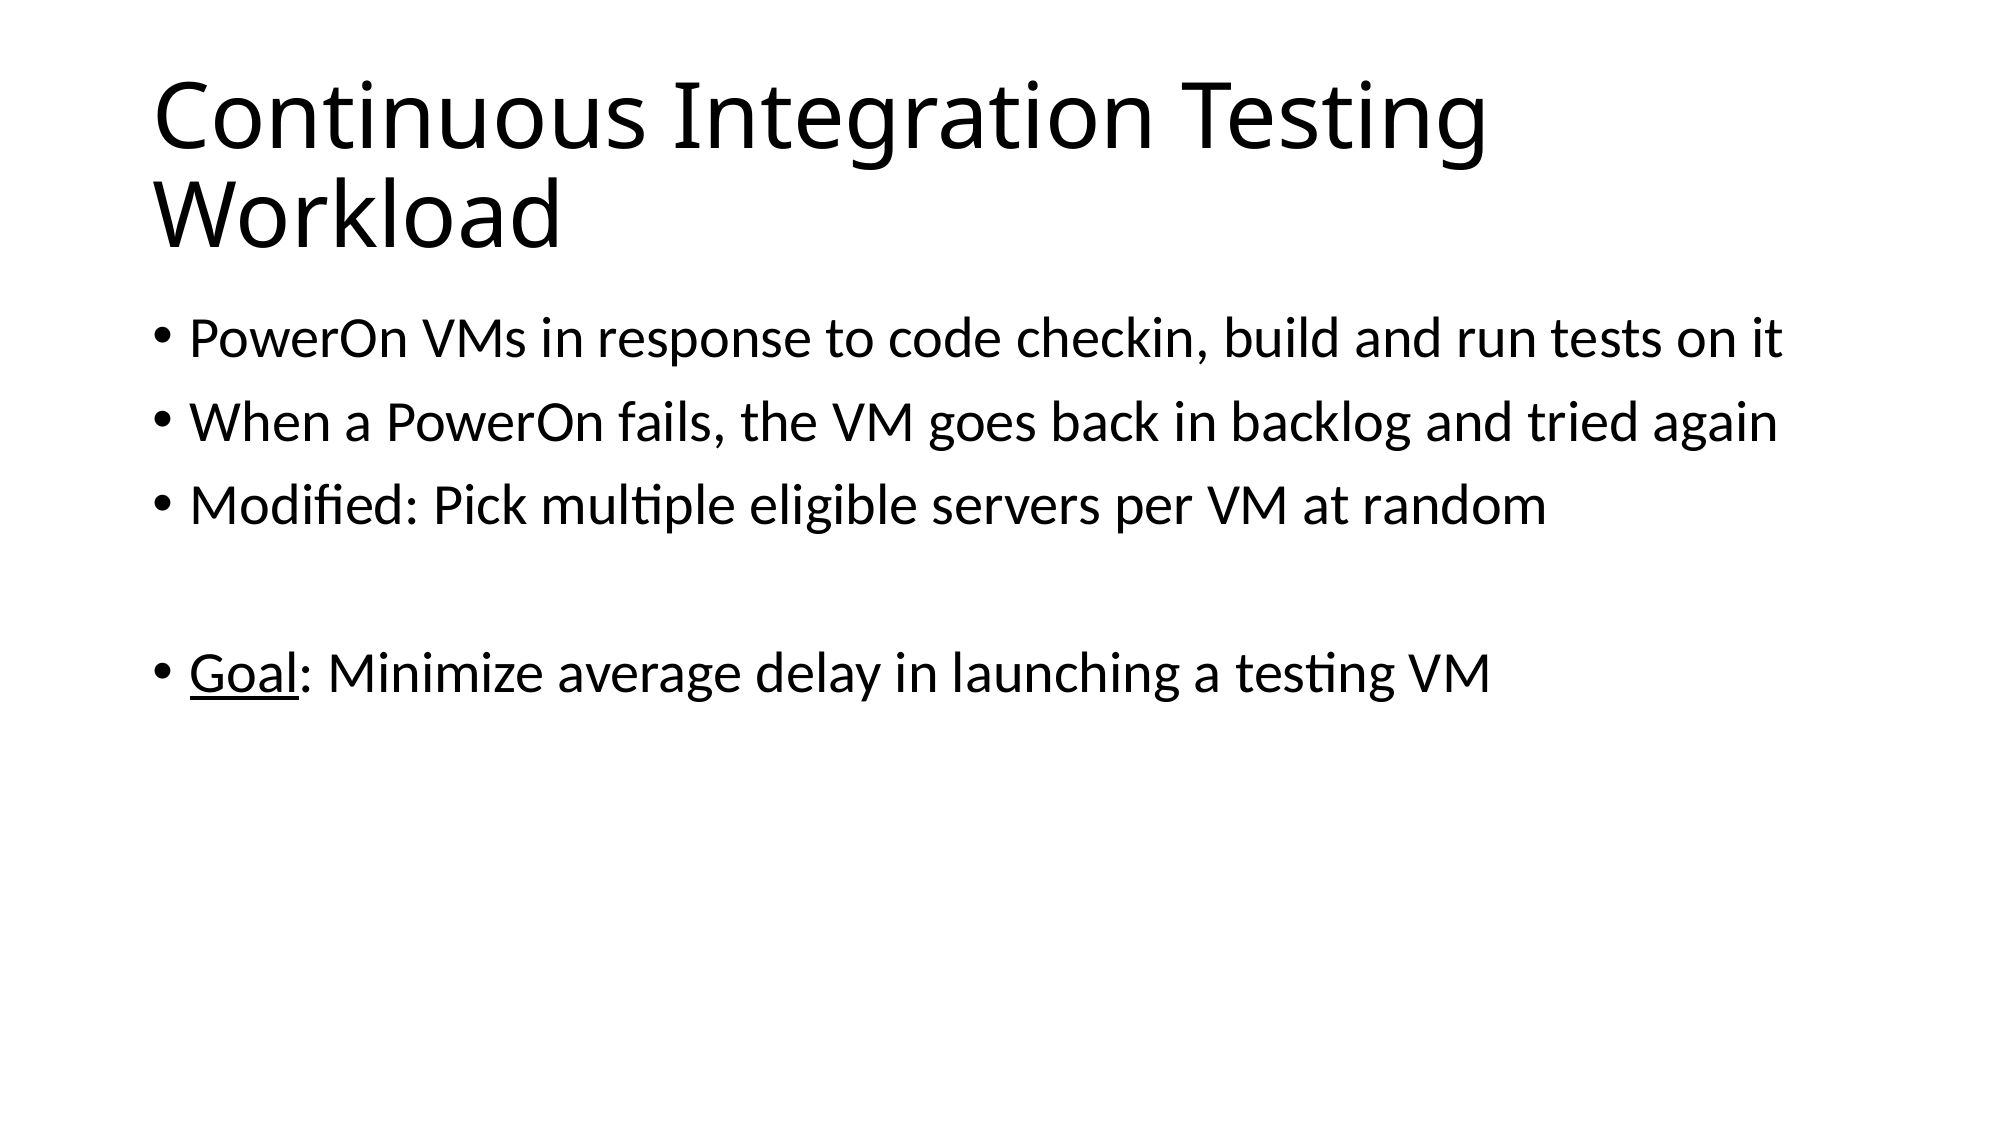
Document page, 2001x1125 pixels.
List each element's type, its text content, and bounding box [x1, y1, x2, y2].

list PowerOn VMs in response to code checkin, build and run tests on it When a PowerOn fails, the VM goes back in backlog and tried again Modified: Pick multiple eligible servers per VM at random Goal: Minimize average delay in launching a testing VM [137, 299, 1863, 1014]
title Continuous Integration Testing Workload [137, 59, 1863, 278]
